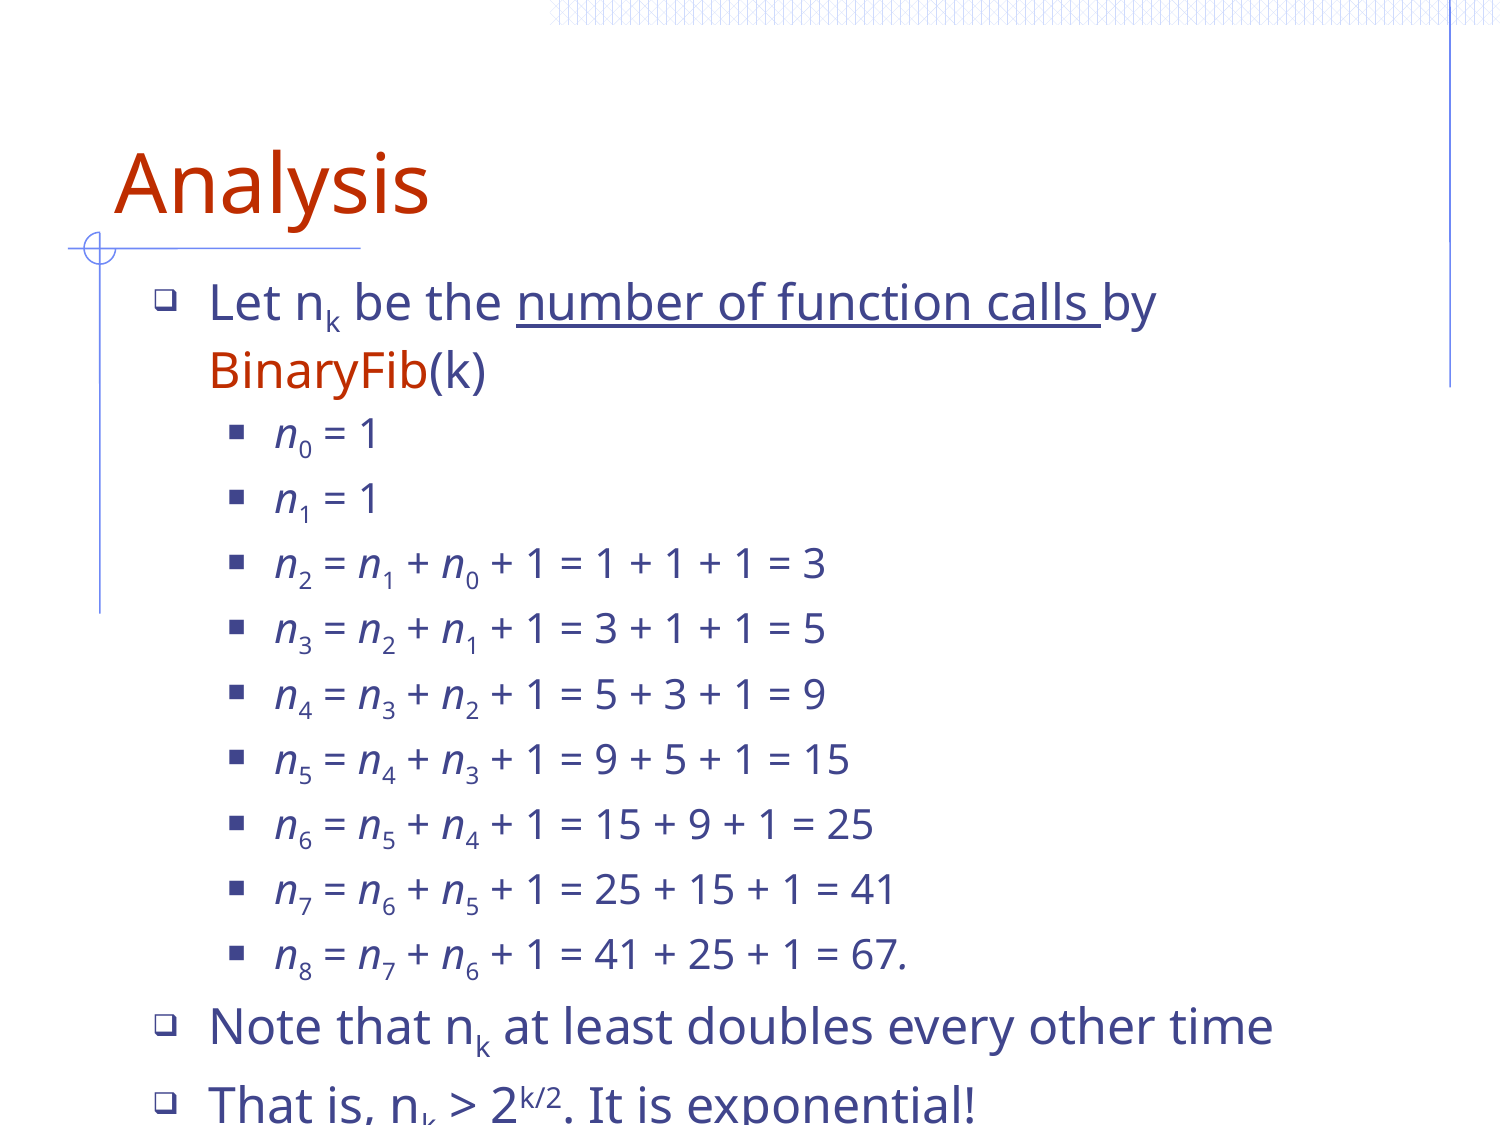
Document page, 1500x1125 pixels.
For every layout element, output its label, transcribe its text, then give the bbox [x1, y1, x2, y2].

list Let nk be the number of function calls by BinaryFib(k) n0 = 1 n1 = 1 n2 = n1 + n0 + 1 = 1 + 1 + 1 = 3 n3 = n2 + n1 + 1 = 3 + 1 + 1 = 5 n4 = n3 + n2 + 1 = 5 + 3 + 1 = 9 n5 = n4 + n3 + 1 = 9 + 5 + 1 = 15 n6 = n5 + n4 + 1 = 15 + 9 + 1 = 25 n7 = n6 + n5 + 1 = 25 + 15 + 1 = 41 n8 = n7 + n6 + 1 = 41 + 25 + 1 = 67. Note that nk at least doubles every other time That is, nk > 2k/2. It is exponential! [137, 262, 1438, 1026]
title Analysis [99, 49, 1376, 238]
